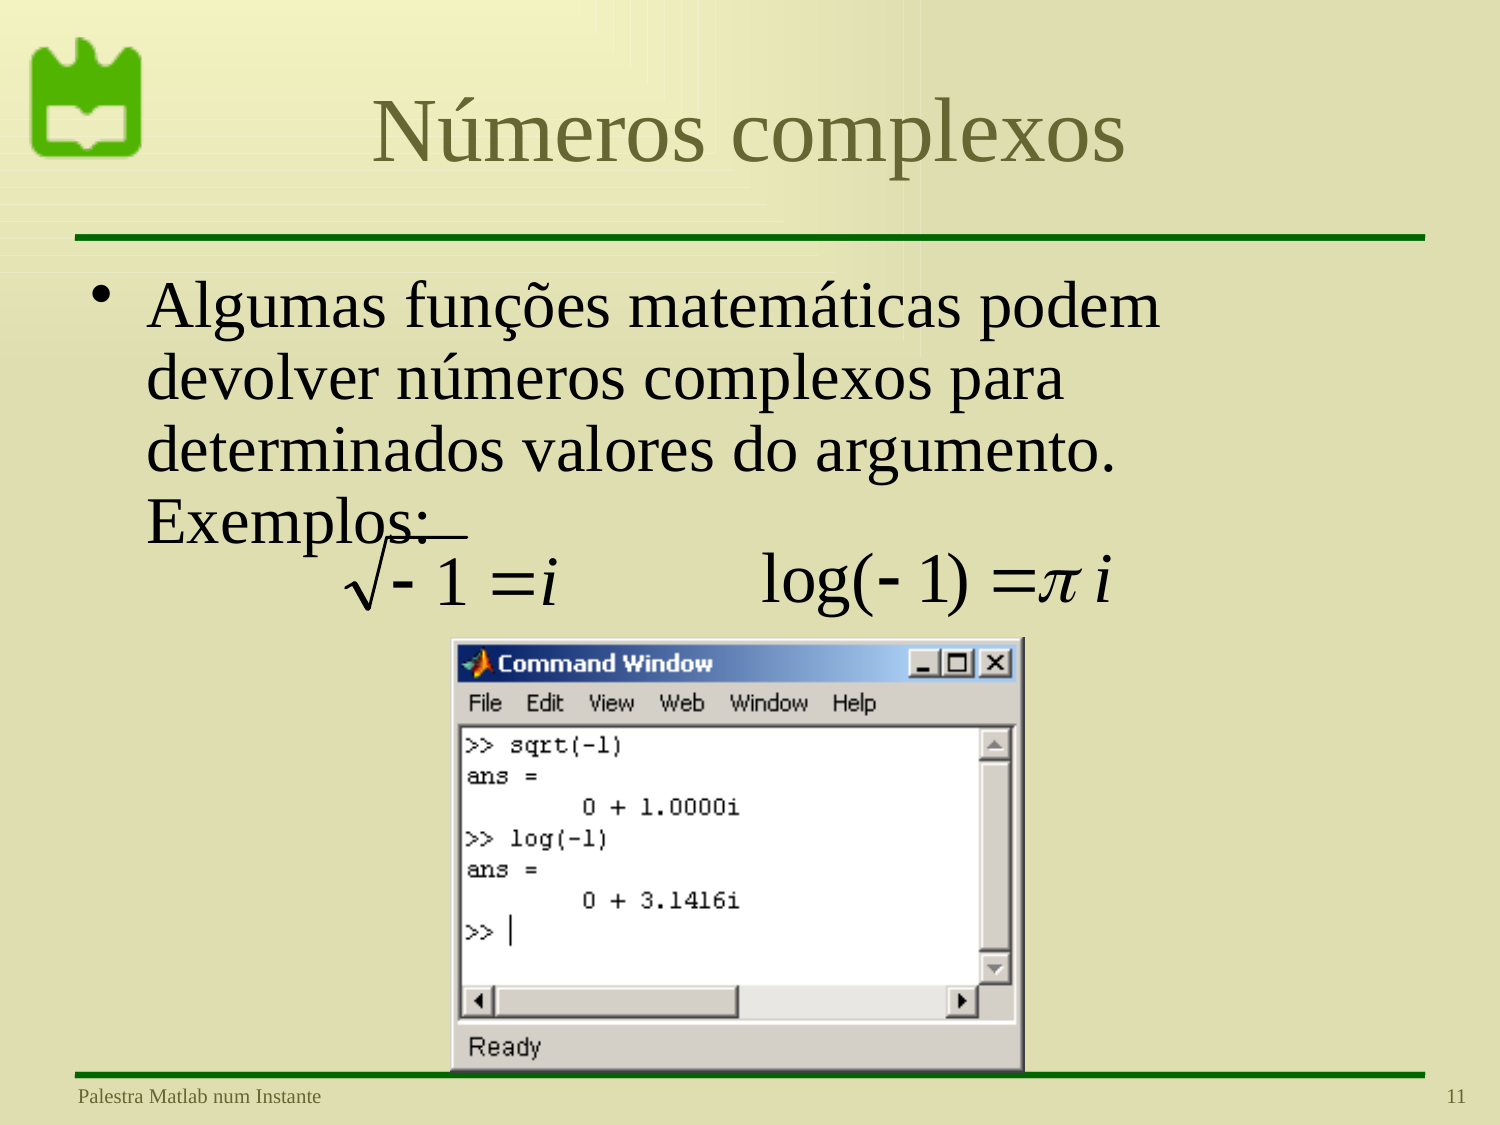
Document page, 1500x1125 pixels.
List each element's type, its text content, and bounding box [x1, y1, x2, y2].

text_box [332, 522, 575, 623]
picture [449, 637, 1025, 1073]
title Números complexos [75, 37, 1425, 213]
list Algumas funções matemáticas podem devolver números complexos para determinados valores do argumento. Exemplos: [75, 262, 1425, 513]
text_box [752, 537, 1125, 633]
